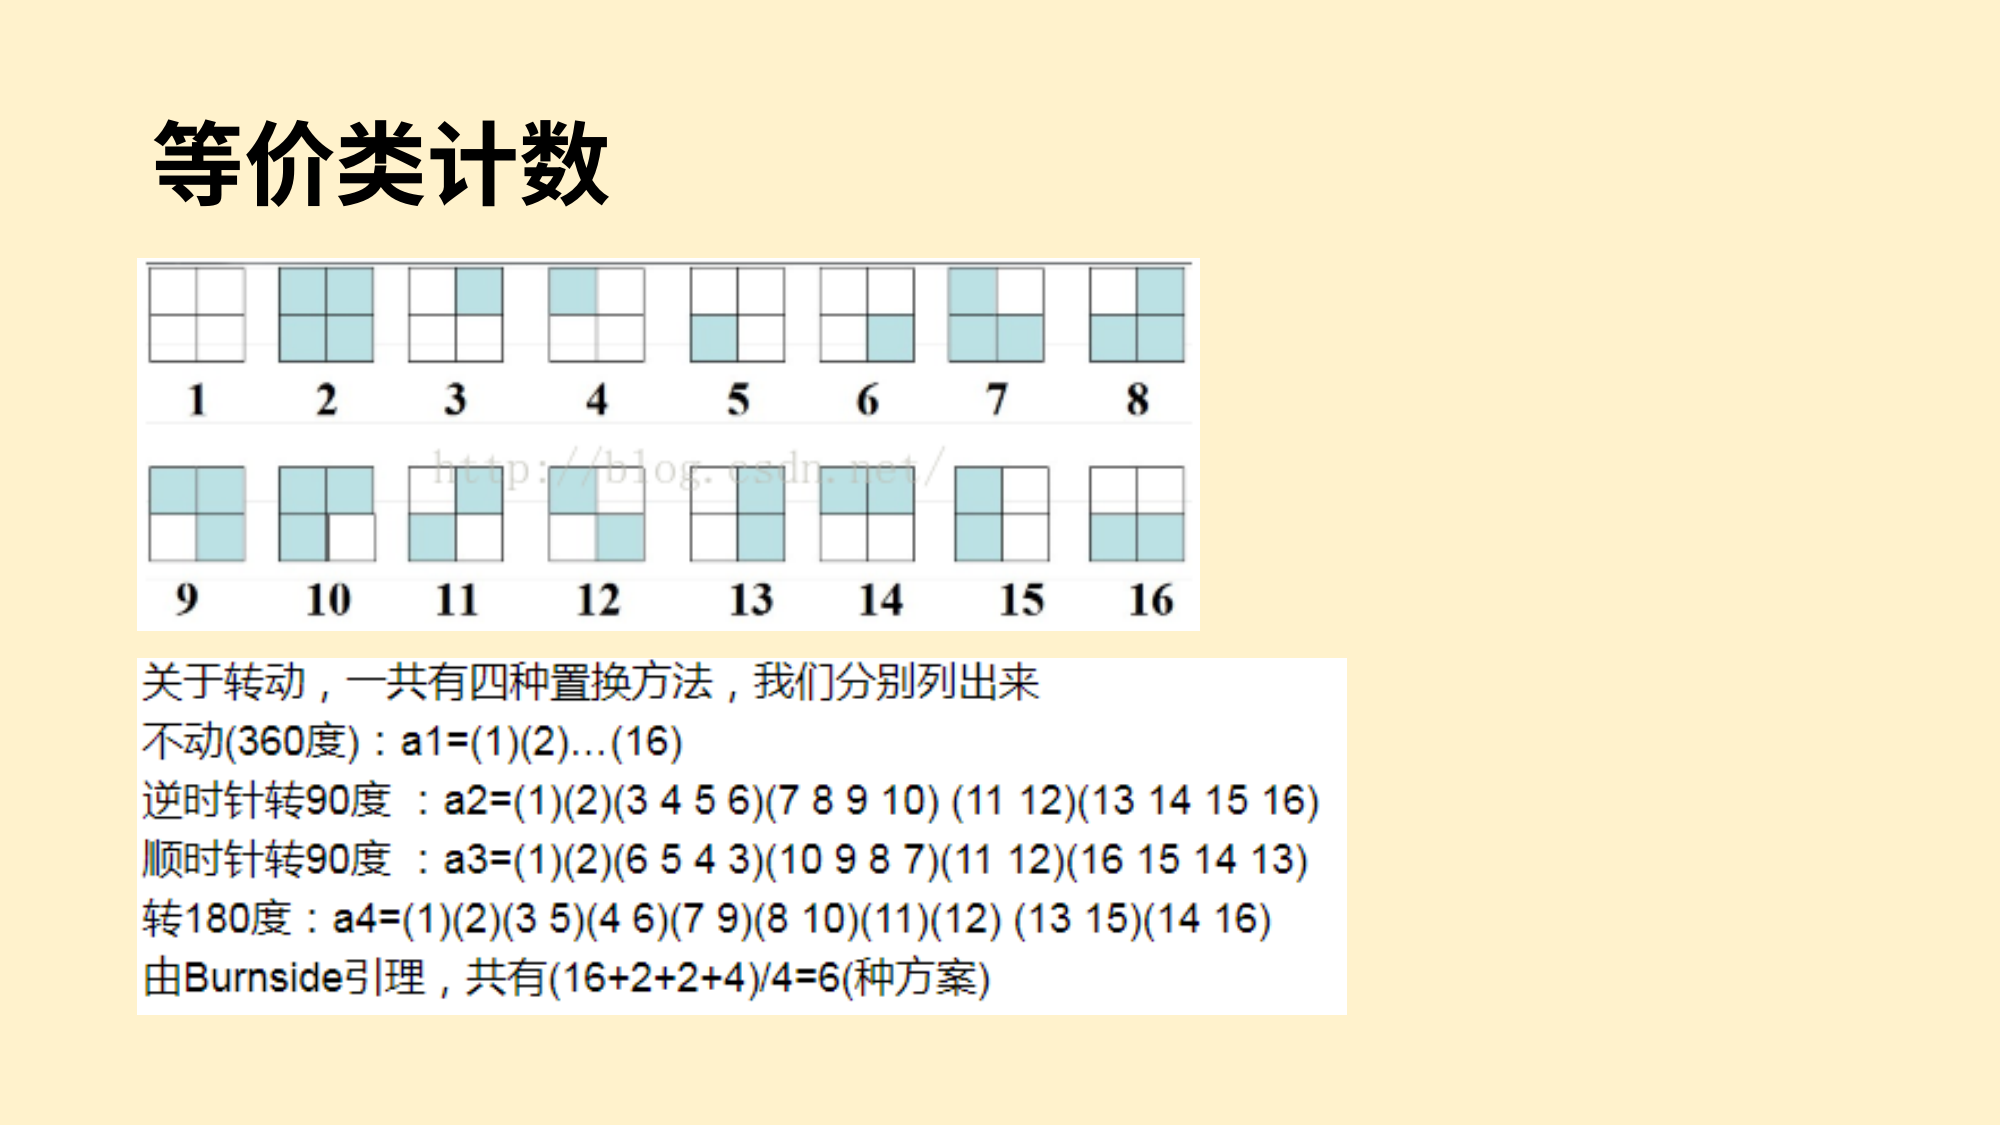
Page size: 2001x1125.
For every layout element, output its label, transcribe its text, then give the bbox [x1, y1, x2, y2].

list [137, 658, 1347, 1015]
title 等价类计数 [137, 59, 1863, 278]
picture [137, 258, 1200, 631]
